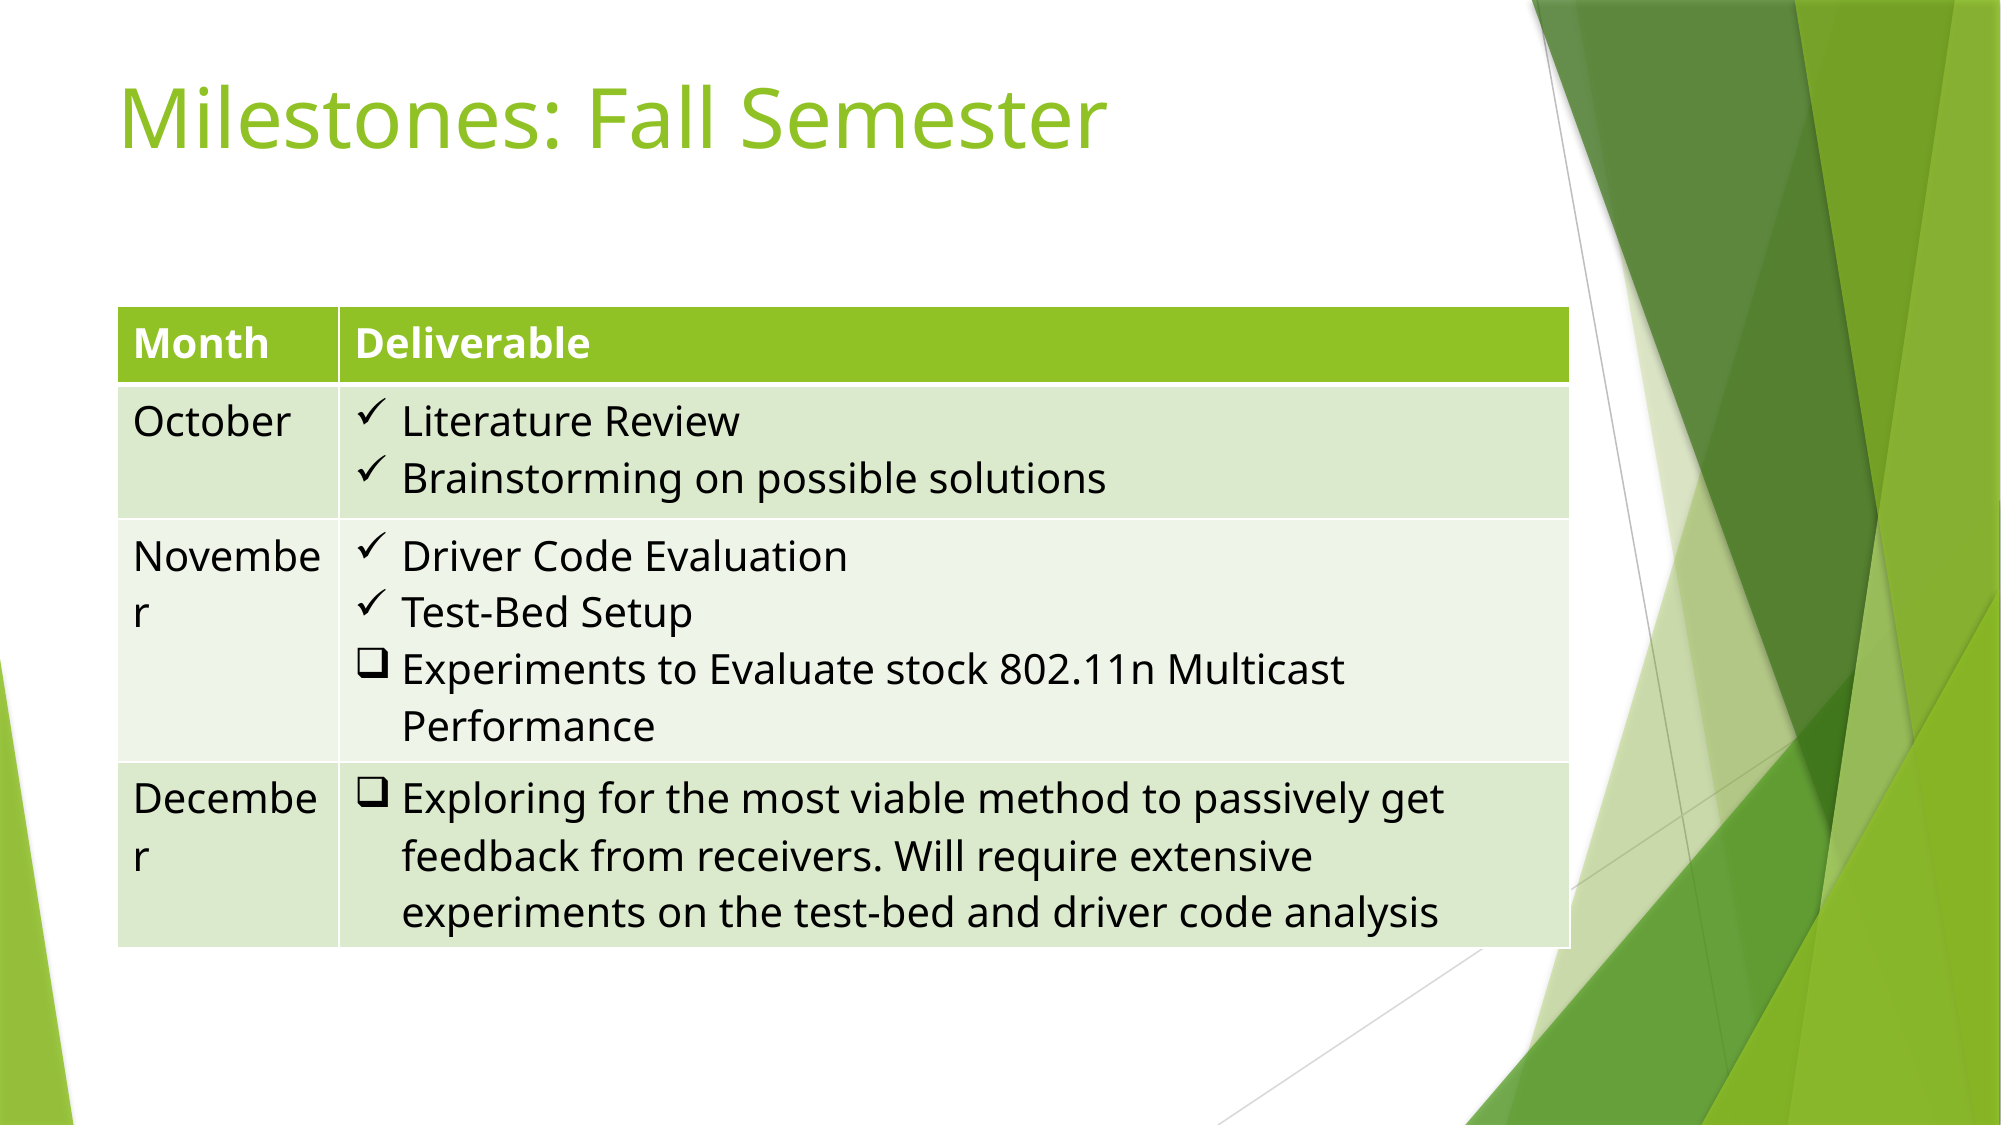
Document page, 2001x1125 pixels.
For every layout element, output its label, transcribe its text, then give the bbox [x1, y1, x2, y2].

table_cell November [118, 520, 338, 761]
table_cell December [118, 763, 338, 947]
table_cell Driver Code Evaluation Test-Bed Setup Experiments to Evaluate stock 802.11n Multicast Performance [340, 520, 1569, 761]
table_cell Exploring for the most viable method to passively get feedback from receivers. Will require extensive experiments on the test-bed and driver code analysis [340, 763, 1569, 947]
table_cell October [118, 387, 338, 518]
title Milestones: Fall Semester [102, 57, 1513, 275]
table_header Month [118, 307, 338, 382]
table_header Deliverable [340, 307, 1569, 382]
table_cell Literature Review Brainstorming on possible solutions [340, 387, 1569, 518]
